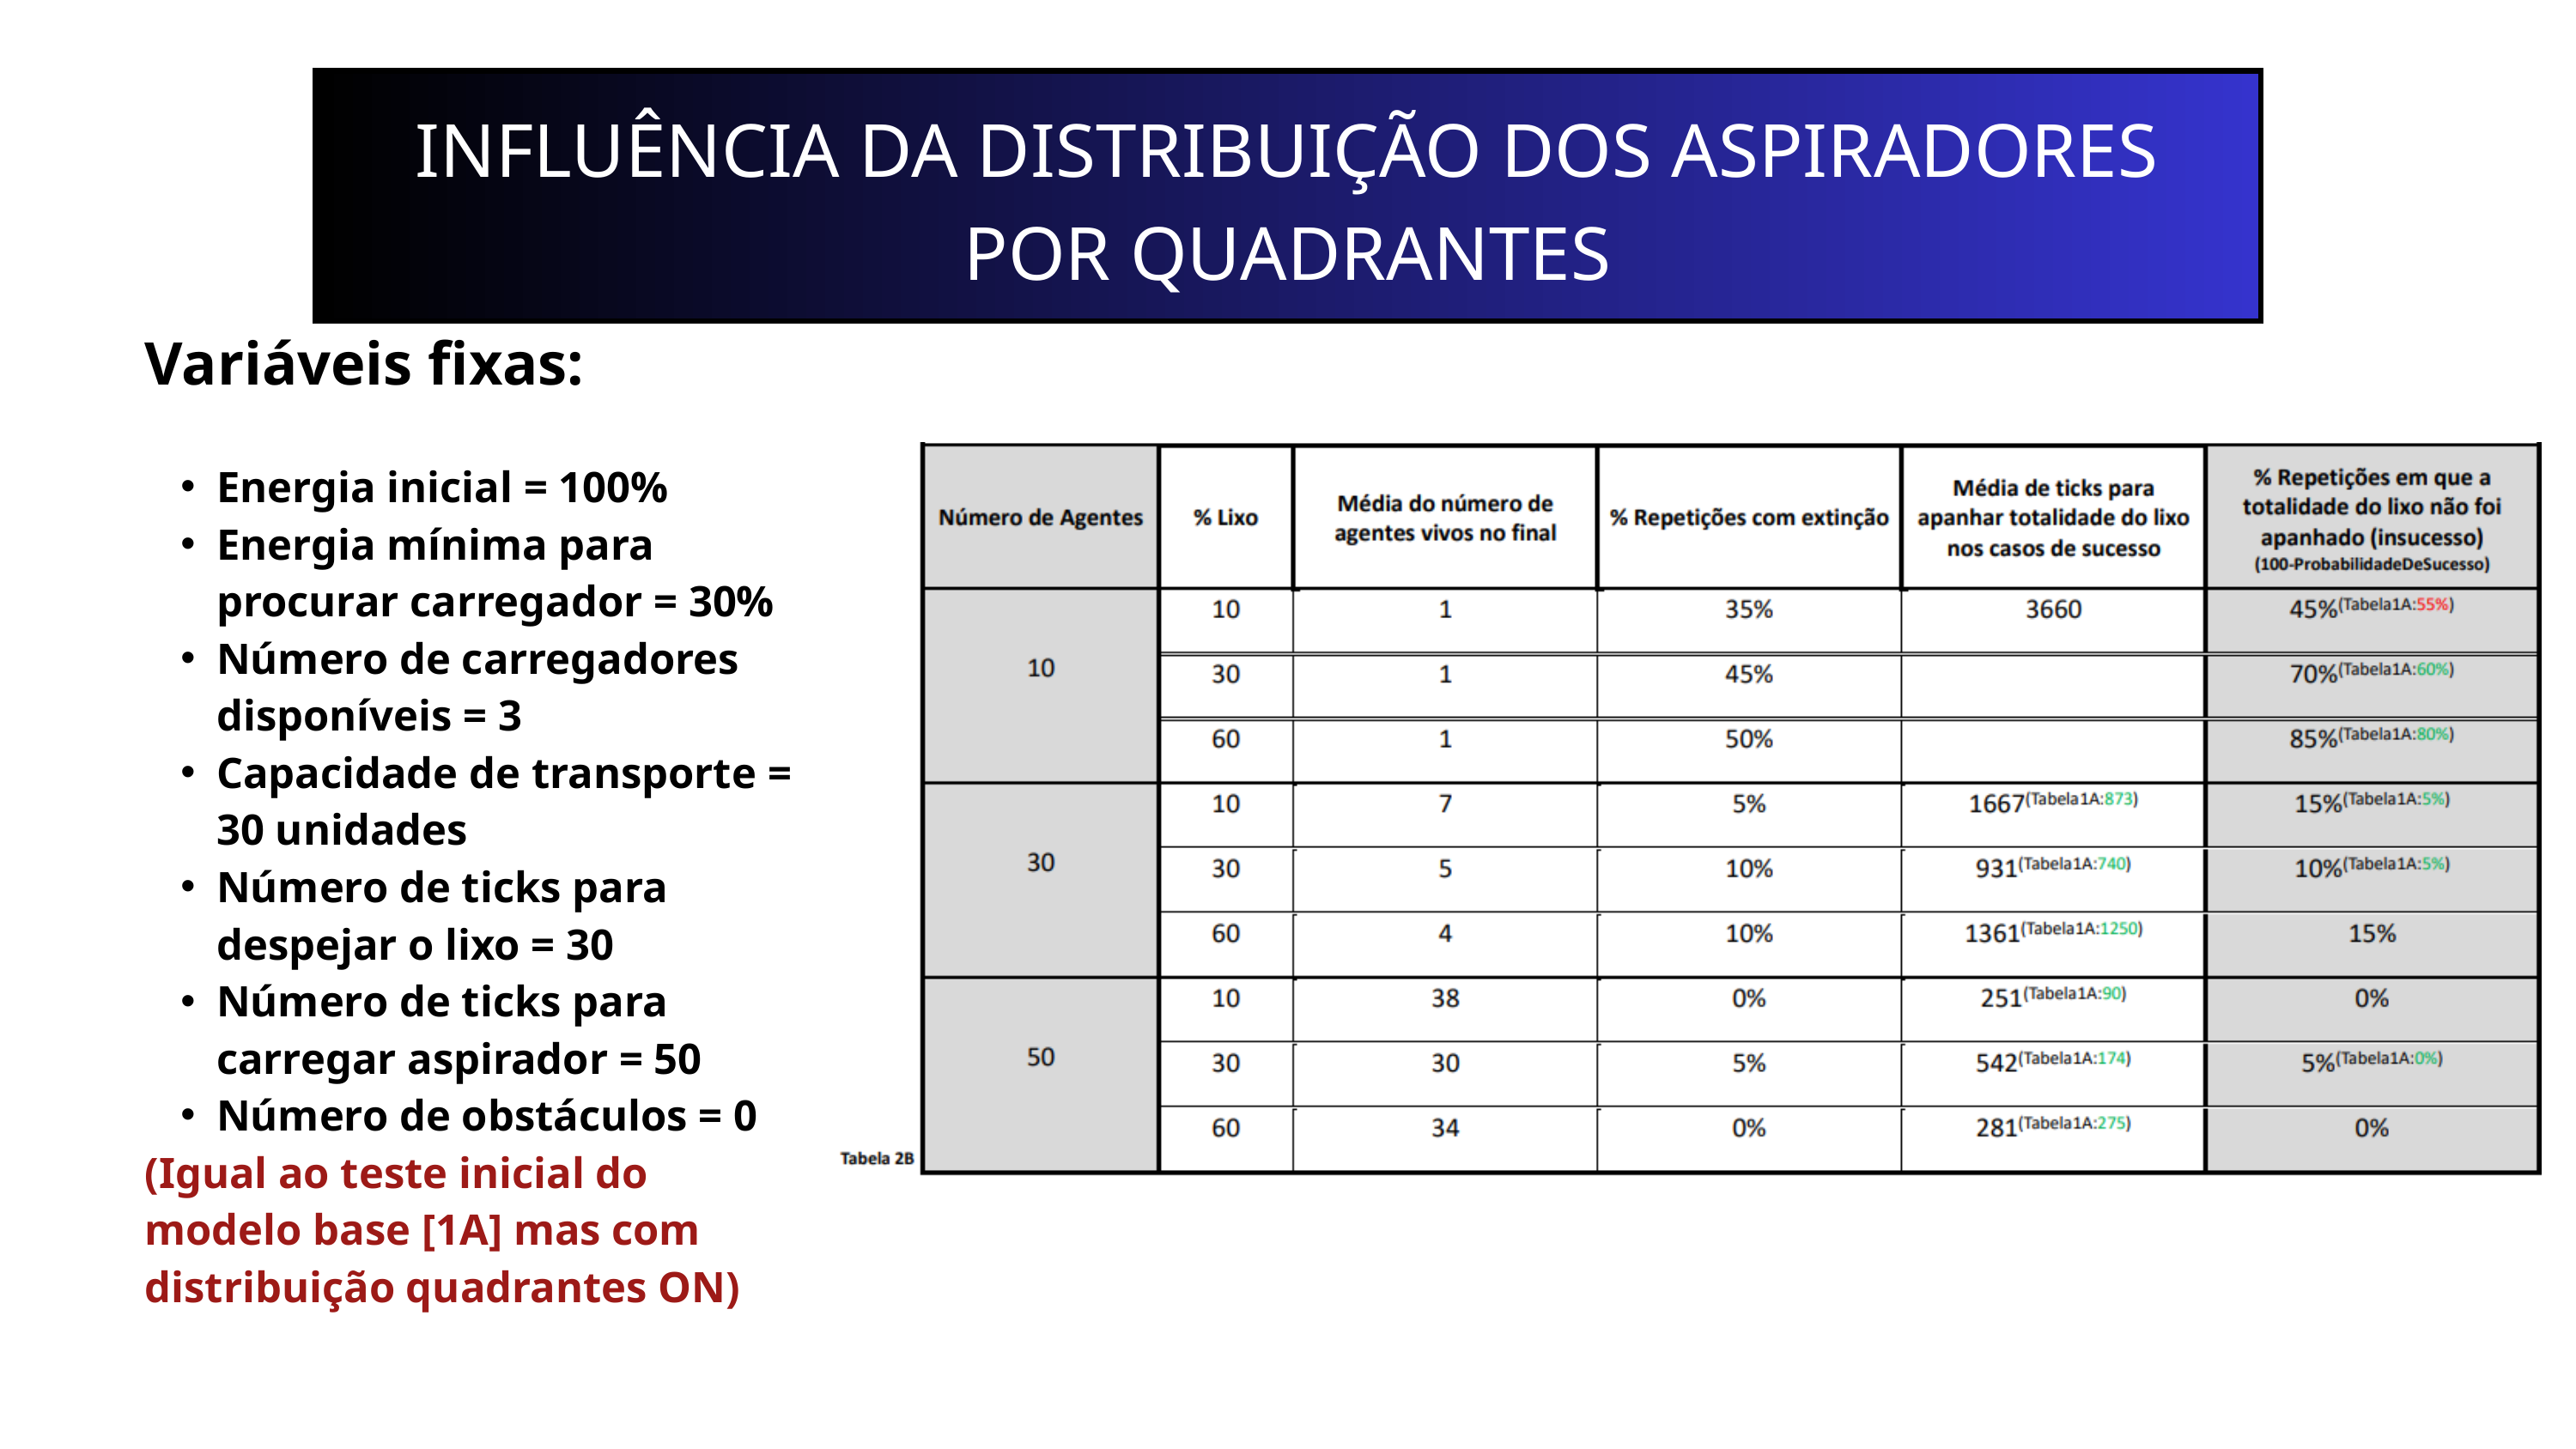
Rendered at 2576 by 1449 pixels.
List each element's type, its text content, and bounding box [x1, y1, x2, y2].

text_box [839, 442, 2542, 1177]
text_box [314, 70, 2261, 321]
text_box Variáveis fixas: Energia inicial = 100% Energia mínima para procurar carregador = 30% Número de carregadores disponíveis = 3 Capacidade de transporte = 30 unidades Número de ticks para despejar o lixo = 30 Número de ticks para carregar aspirador = 50 Número de obstáculos = 0 (Igual ao teste inicial do modelo base [1A] mas com distribuição quadrantes ON) [144, 329, 811, 1312]
